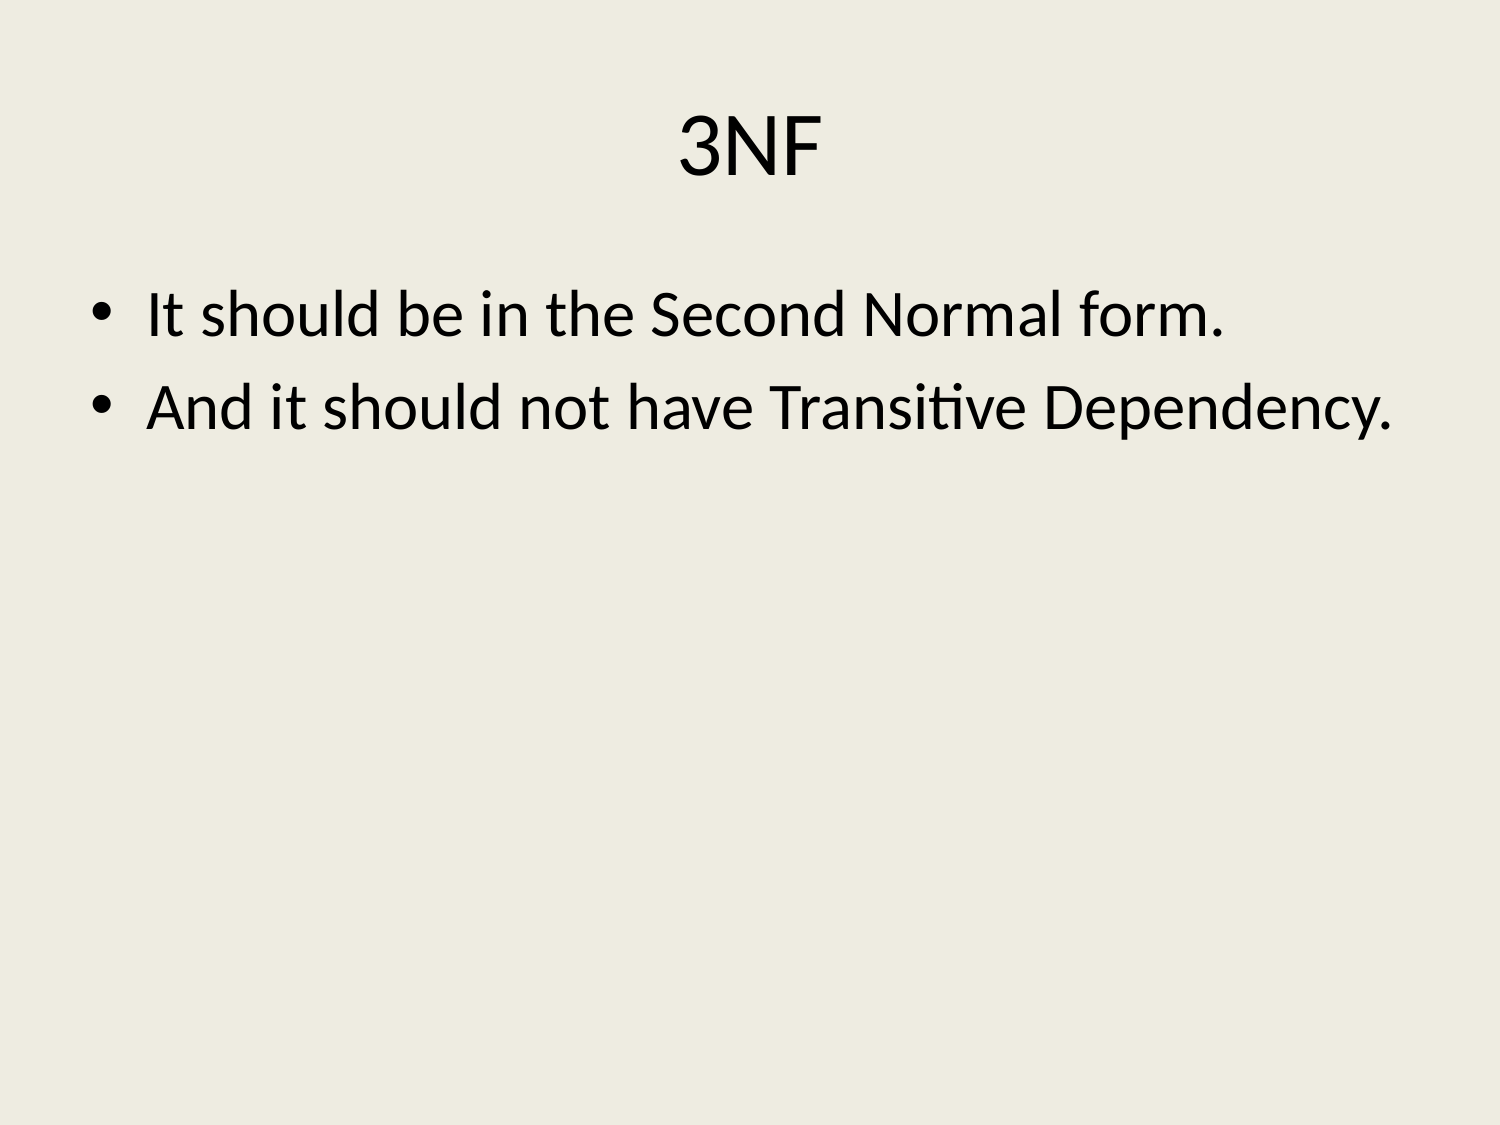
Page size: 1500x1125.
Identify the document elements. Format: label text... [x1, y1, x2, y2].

list It should be in the Second Normal form. And it should not have Transitive Dependency. [75, 262, 1425, 700]
title 3NF [75, 45, 1425, 233]
